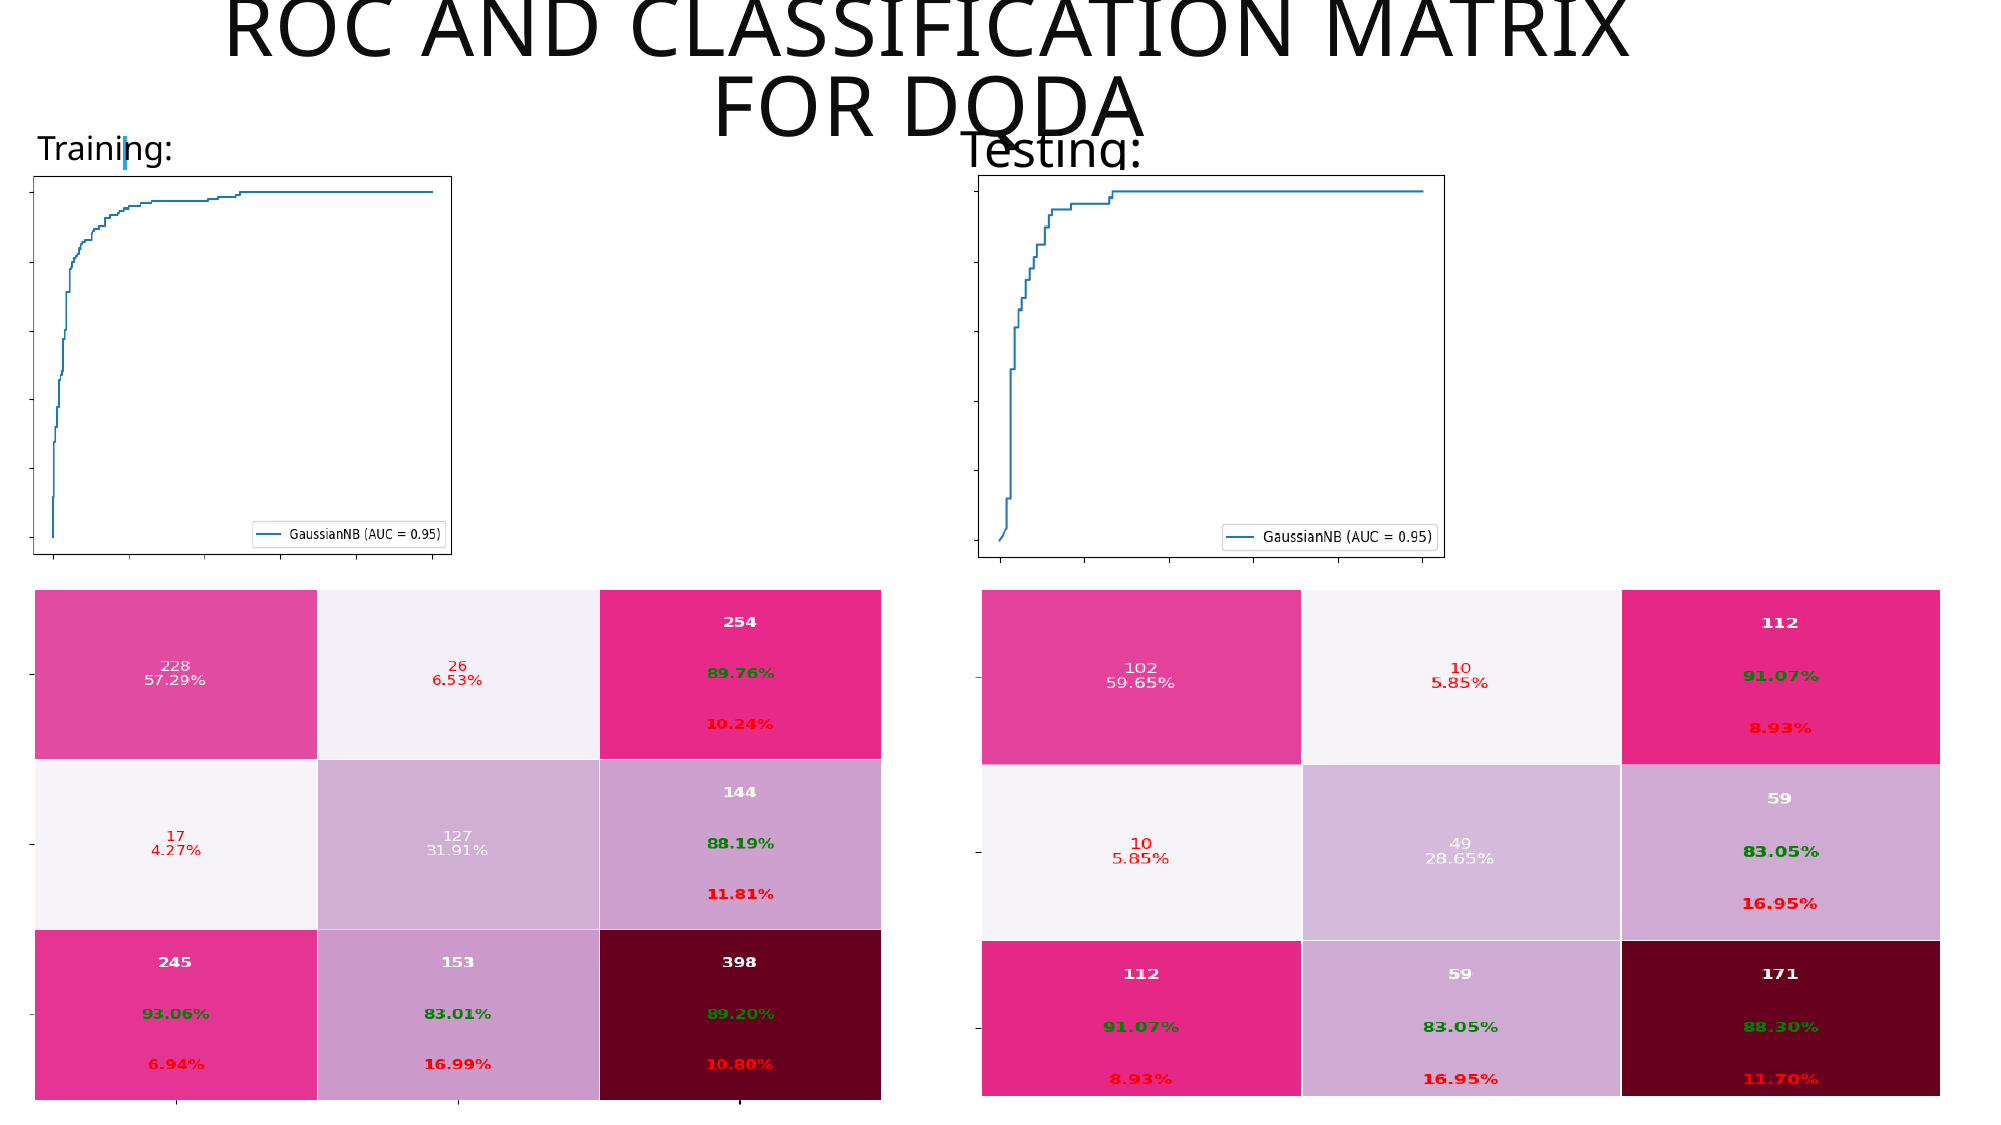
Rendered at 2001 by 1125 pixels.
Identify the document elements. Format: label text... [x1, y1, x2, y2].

picture [973, 585, 1950, 1097]
title Roc and Classification matrix for DQDA [168, 27, 1689, 117]
picture [974, 170, 1447, 563]
picture [28, 170, 456, 563]
list Testing: [937, 116, 1869, 1098]
list Training: [22, 116, 888, 588]
picture [28, 586, 889, 1106]
